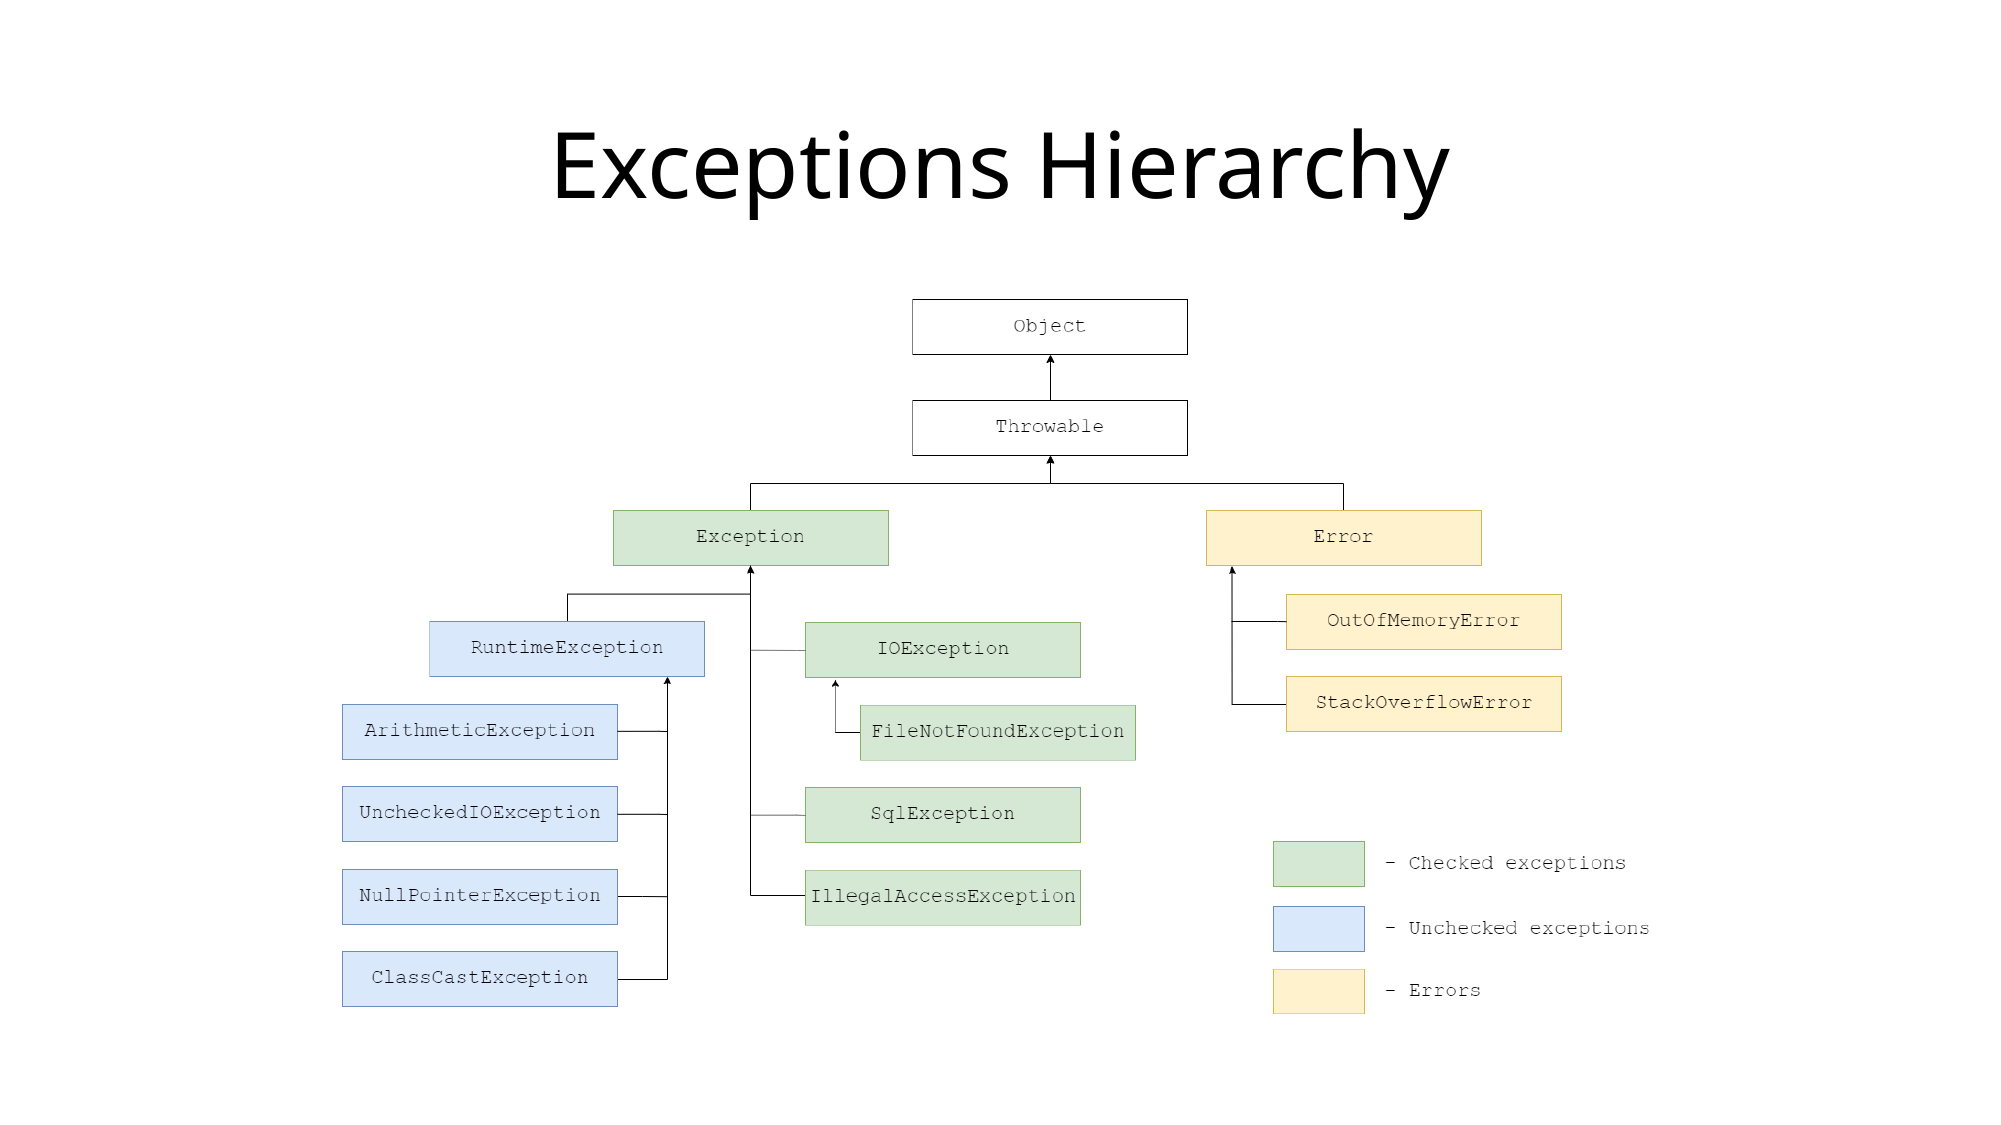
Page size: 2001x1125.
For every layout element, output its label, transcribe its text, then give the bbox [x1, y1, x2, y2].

title Exceptions Hierarchy [137, 59, 1863, 278]
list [342, 299, 1658, 1014]
